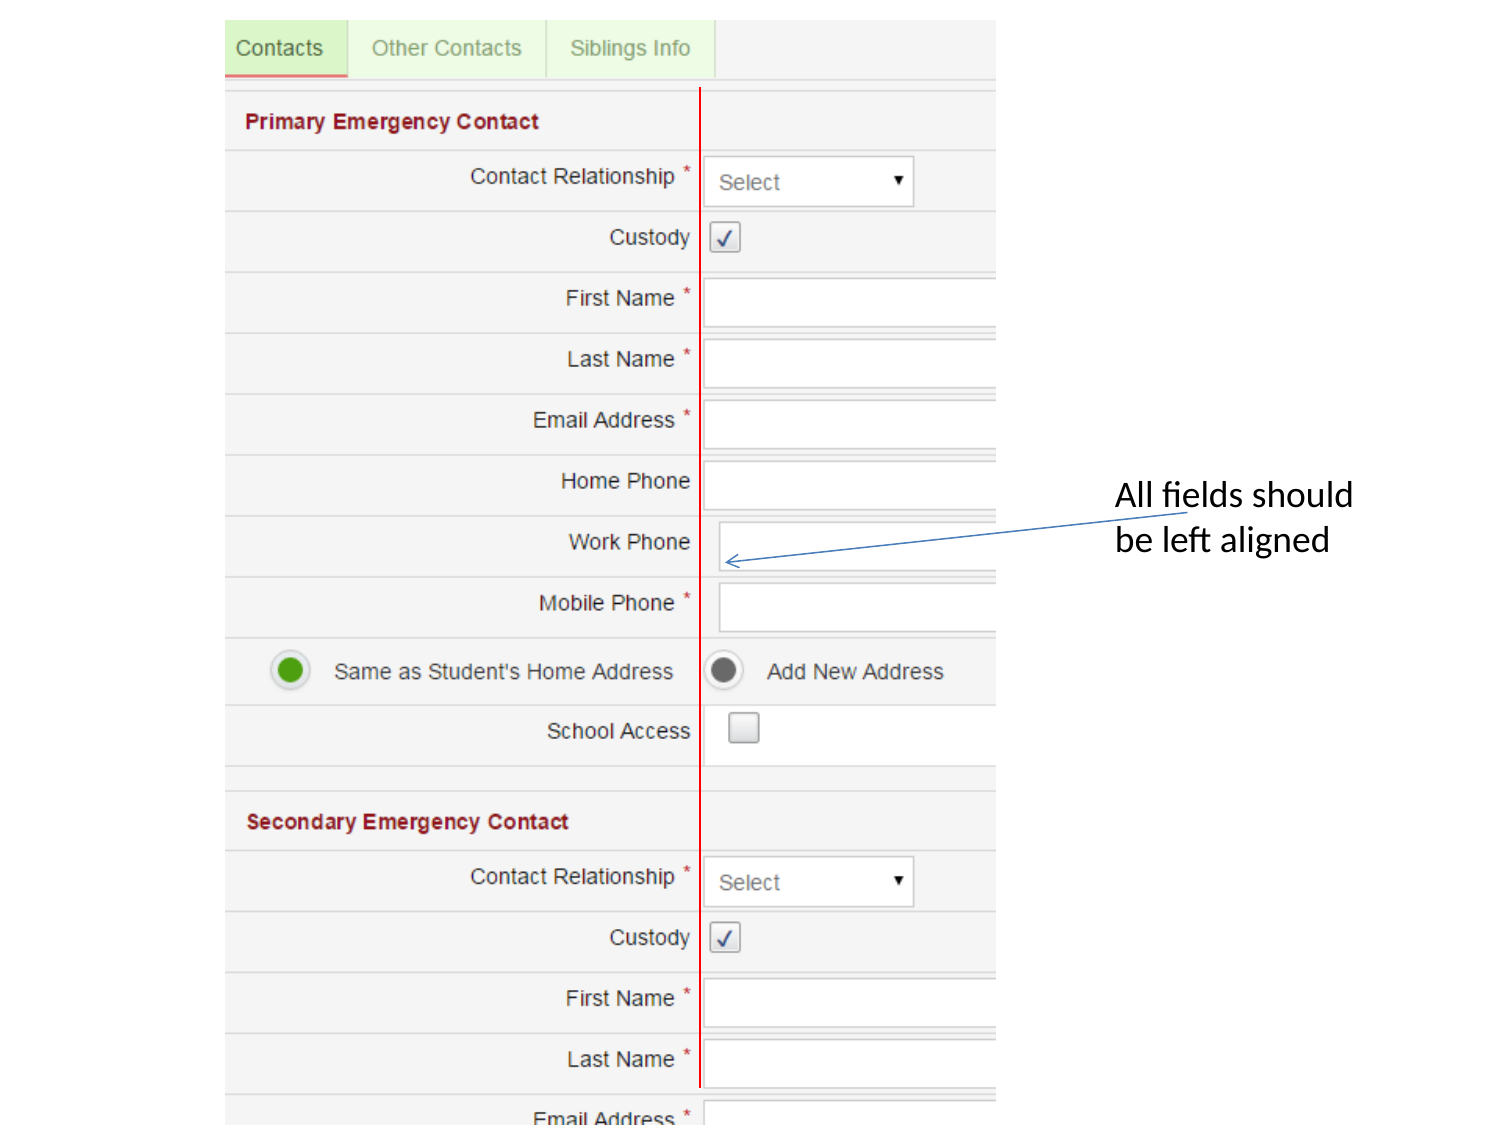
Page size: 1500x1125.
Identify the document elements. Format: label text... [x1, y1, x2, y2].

picture [224, 19, 996, 1125]
text_box All fields should be left aligned [1099, 462, 1388, 568]
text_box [724, 512, 1188, 563]
